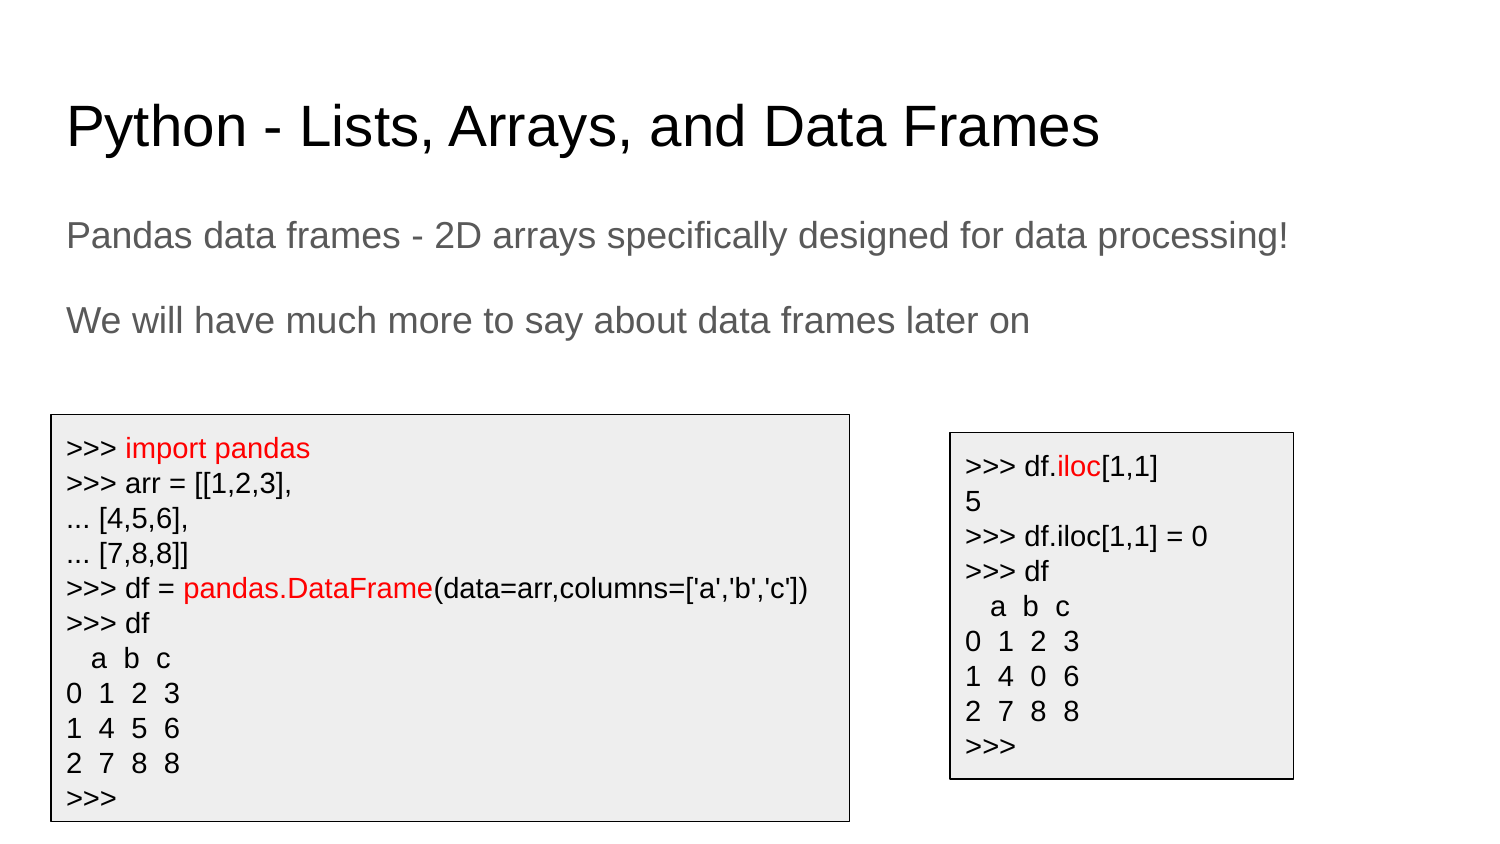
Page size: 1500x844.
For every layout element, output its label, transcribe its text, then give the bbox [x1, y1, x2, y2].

list Pandas data frames - 2D arrays specifically designed for data processing! We will have much more to say about data frames later on [51, 189, 1399, 323]
title Python - Lists, Arrays, and Data Frames [51, 72, 1449, 167]
text_box >>> import pandas >>> arr = [[1,2,3], ... [4,5,6], ... [7,8,8]] >>> df = pandas.DataFrame(data=arr,columns=['a','b','c']) >>> df a b c 0 1 2 3 1 4 5 6 2 7 8 8 >>> [51, 414, 850, 822]
text_box >>> df.iloc[1,1] 5 >>> df.iloc[1,1] = 0 >>> df a b c 0 1 2 3 1 4 0 6 2 7 8 8 >>> [950, 432, 1294, 779]
